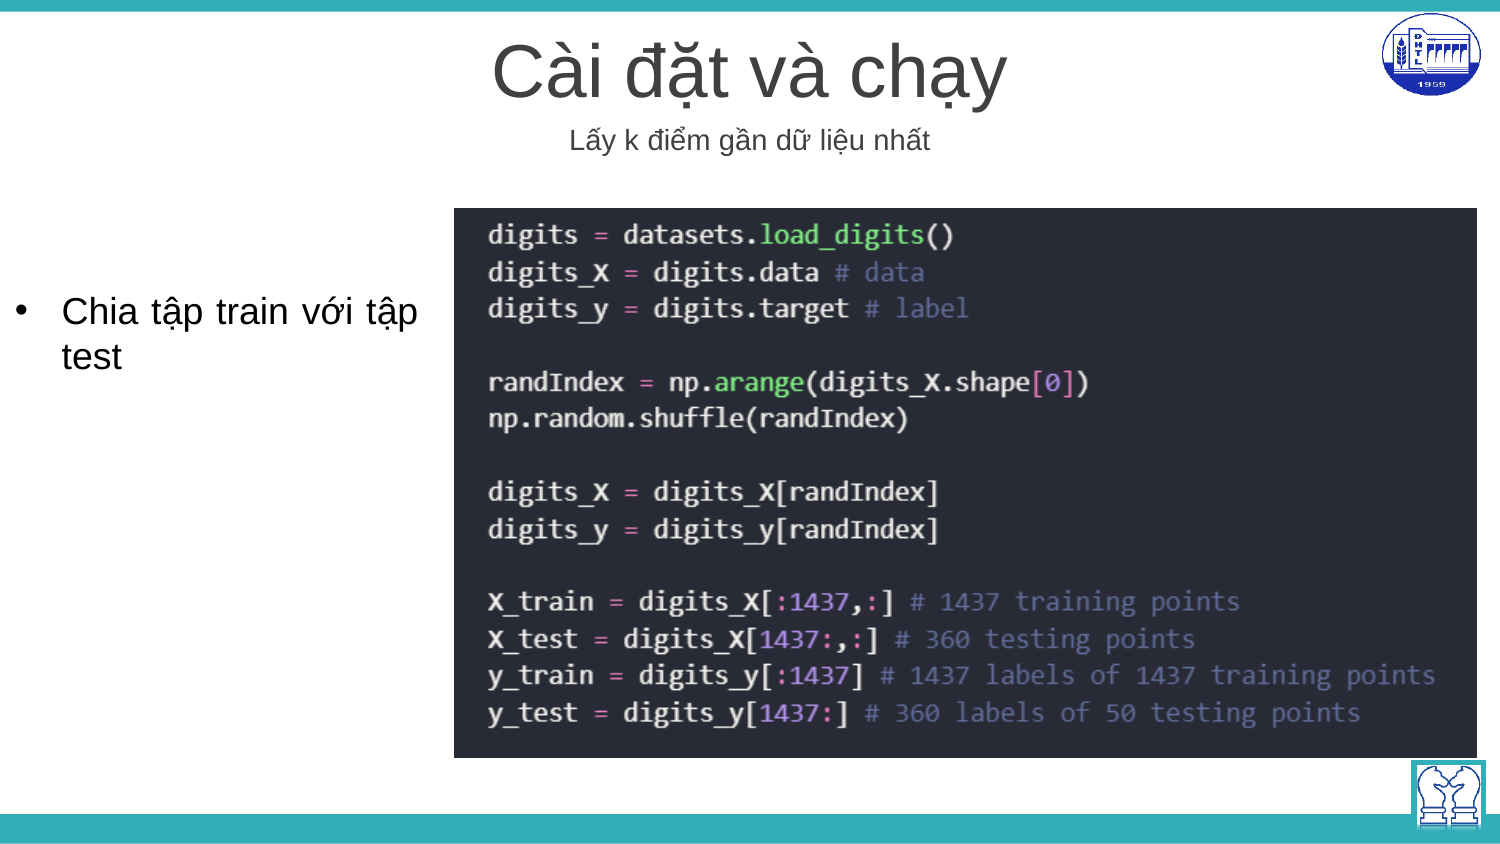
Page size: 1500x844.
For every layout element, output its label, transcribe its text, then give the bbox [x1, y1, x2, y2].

text_box Chia tập train với tập test [0, 280, 434, 385]
list Lấy k điểm gần dữ liệu nhất [0, 114, 1500, 162]
list Cài đặt và chạy [0, 20, 1500, 114]
picture [1375, 8, 1486, 100]
picture [1411, 760, 1486, 836]
picture [454, 208, 1477, 758]
